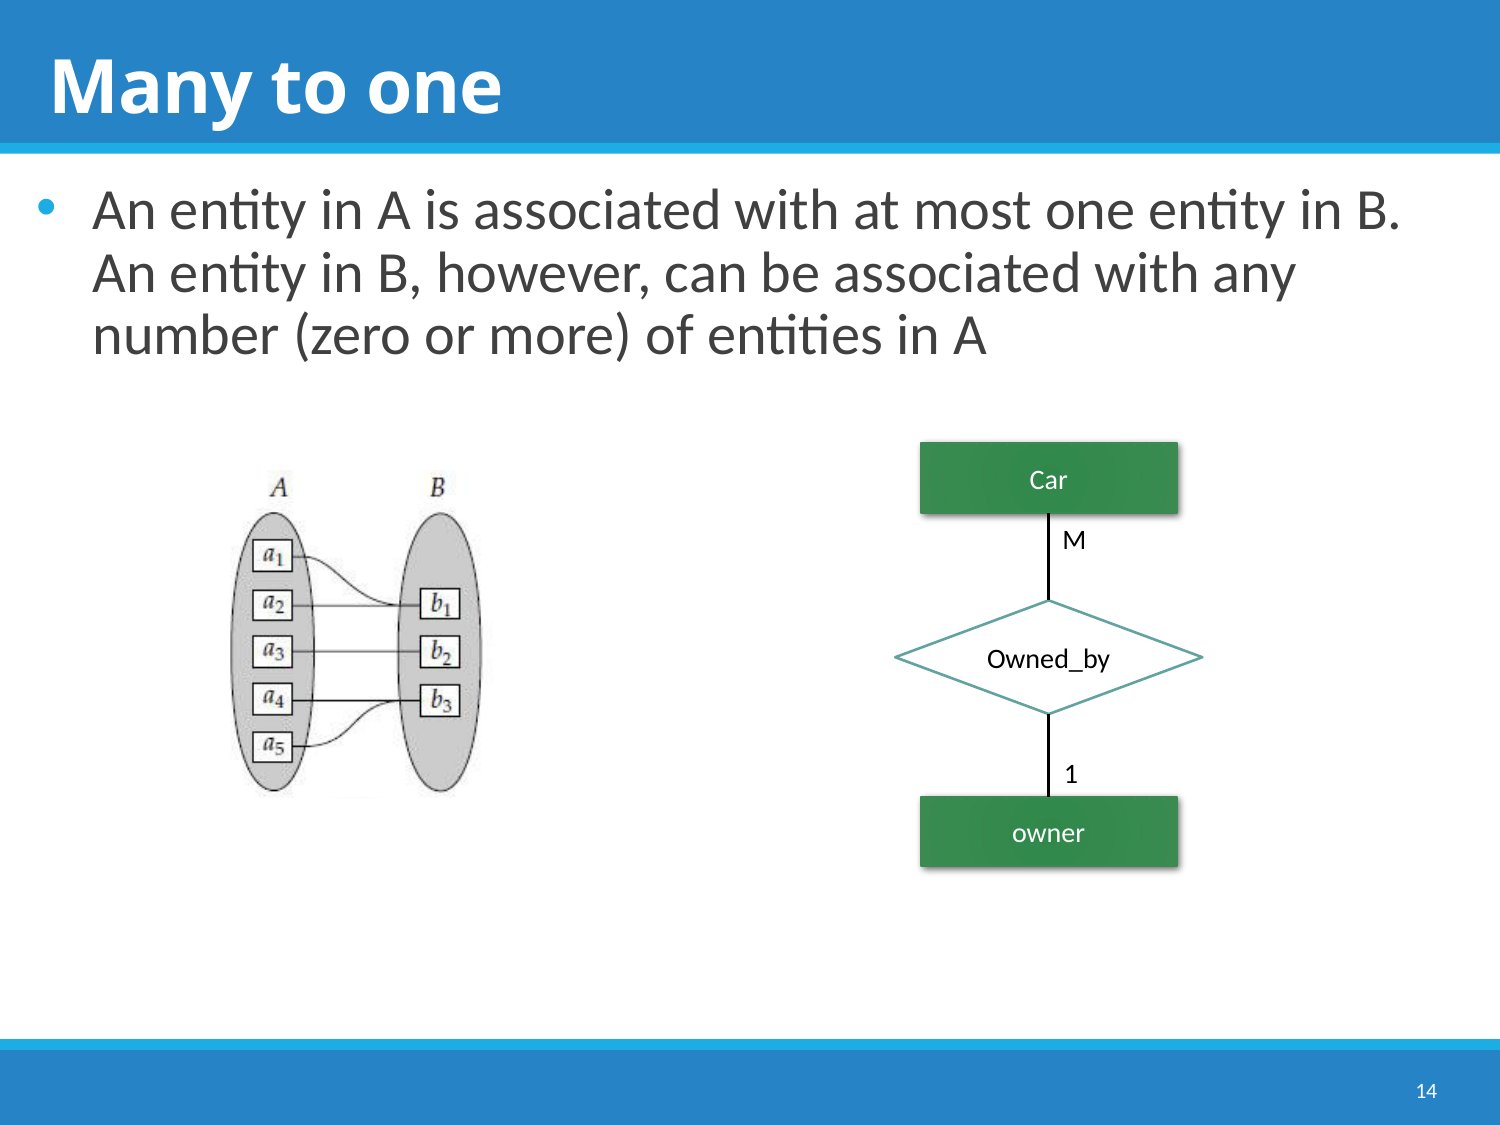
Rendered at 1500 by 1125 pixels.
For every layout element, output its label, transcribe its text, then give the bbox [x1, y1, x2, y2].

picture [192, 470, 510, 799]
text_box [894, 442, 1203, 867]
list An entity in A is associated with at most one entity in B. An entity in B, however, can be associated with any number (zero or more) of entities in A [36, 171, 1454, 1021]
title Many to one [33, 11, 1464, 136]
slide_number 14 [1290, 1059, 1453, 1120]
